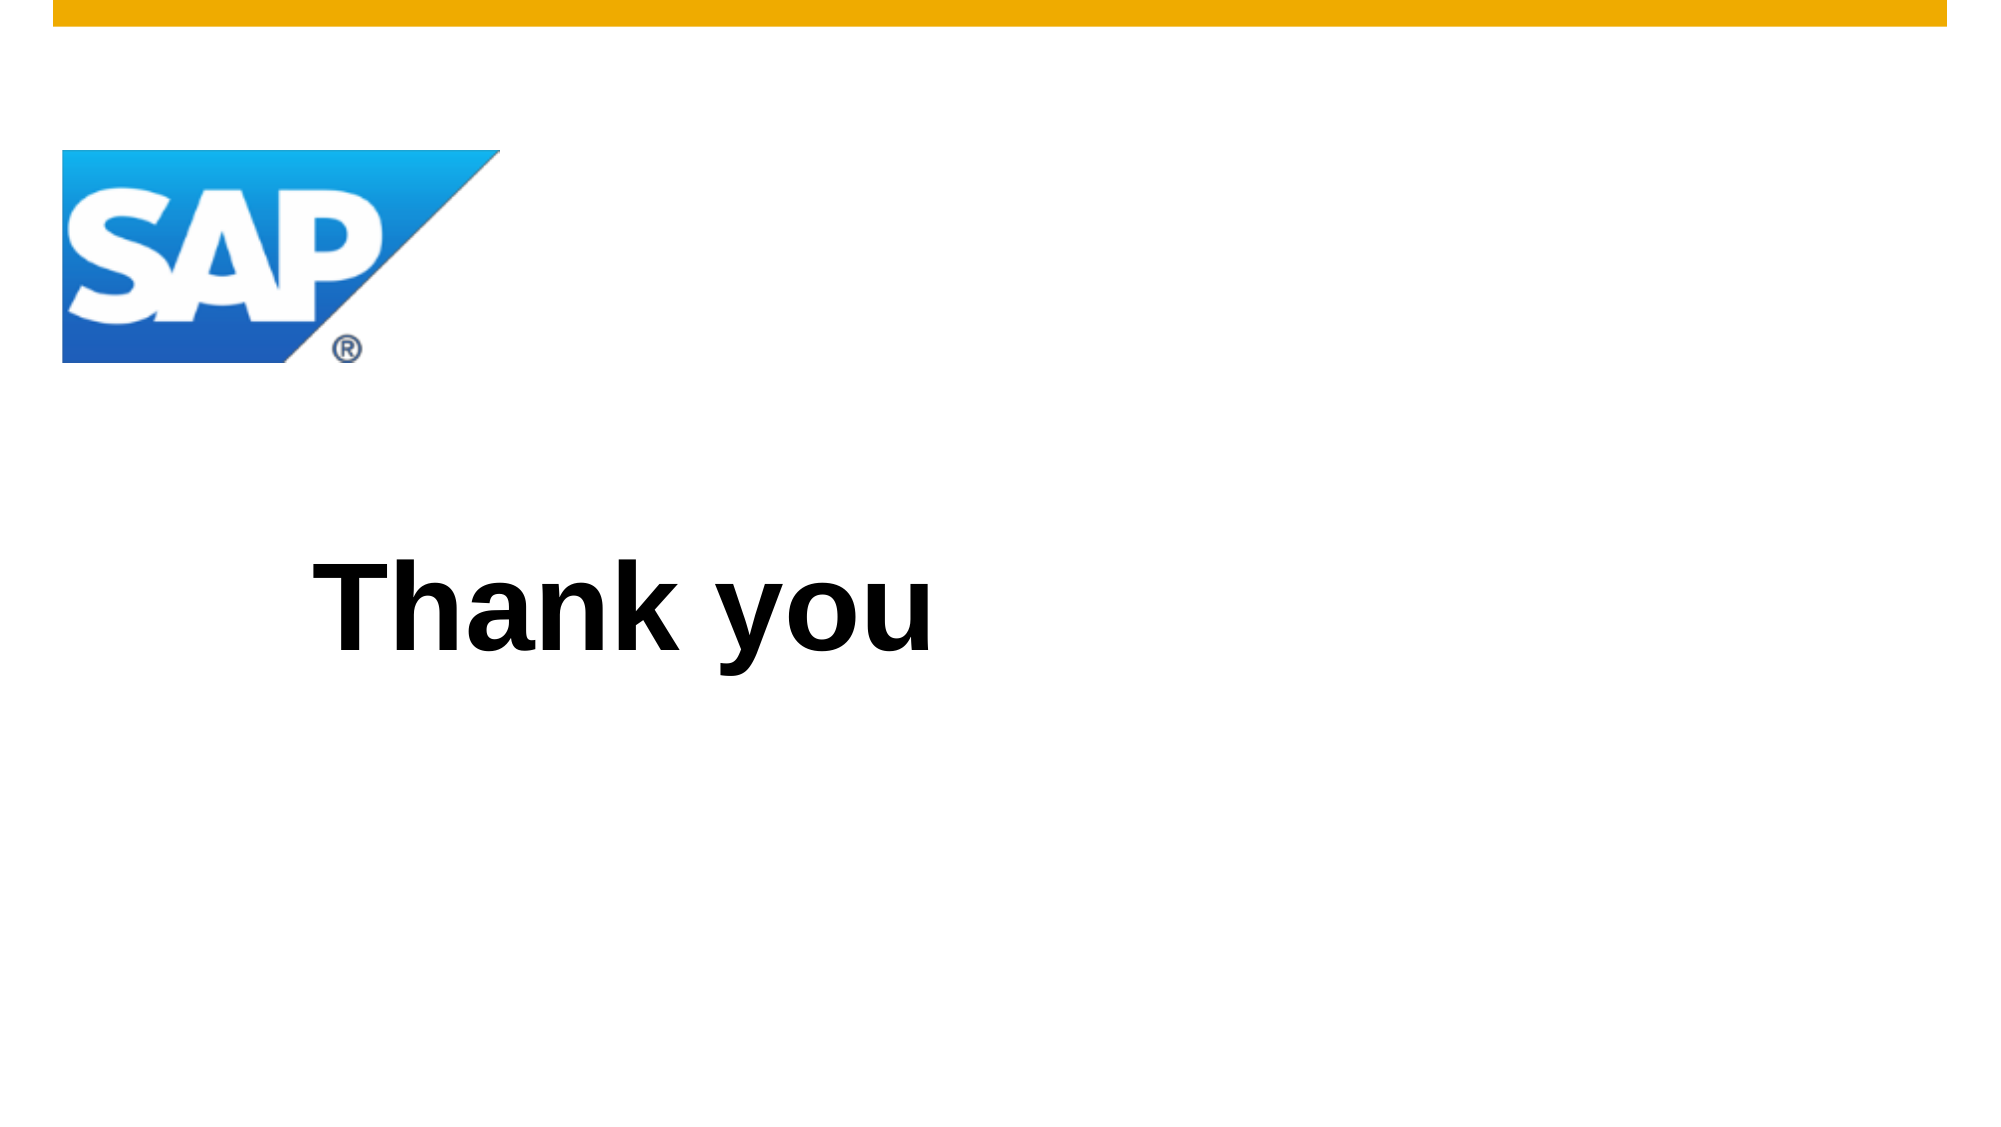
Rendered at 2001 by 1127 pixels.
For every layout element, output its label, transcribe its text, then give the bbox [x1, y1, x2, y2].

list Thank you [312, 525, 2000, 738]
text_box [62, 150, 500, 363]
